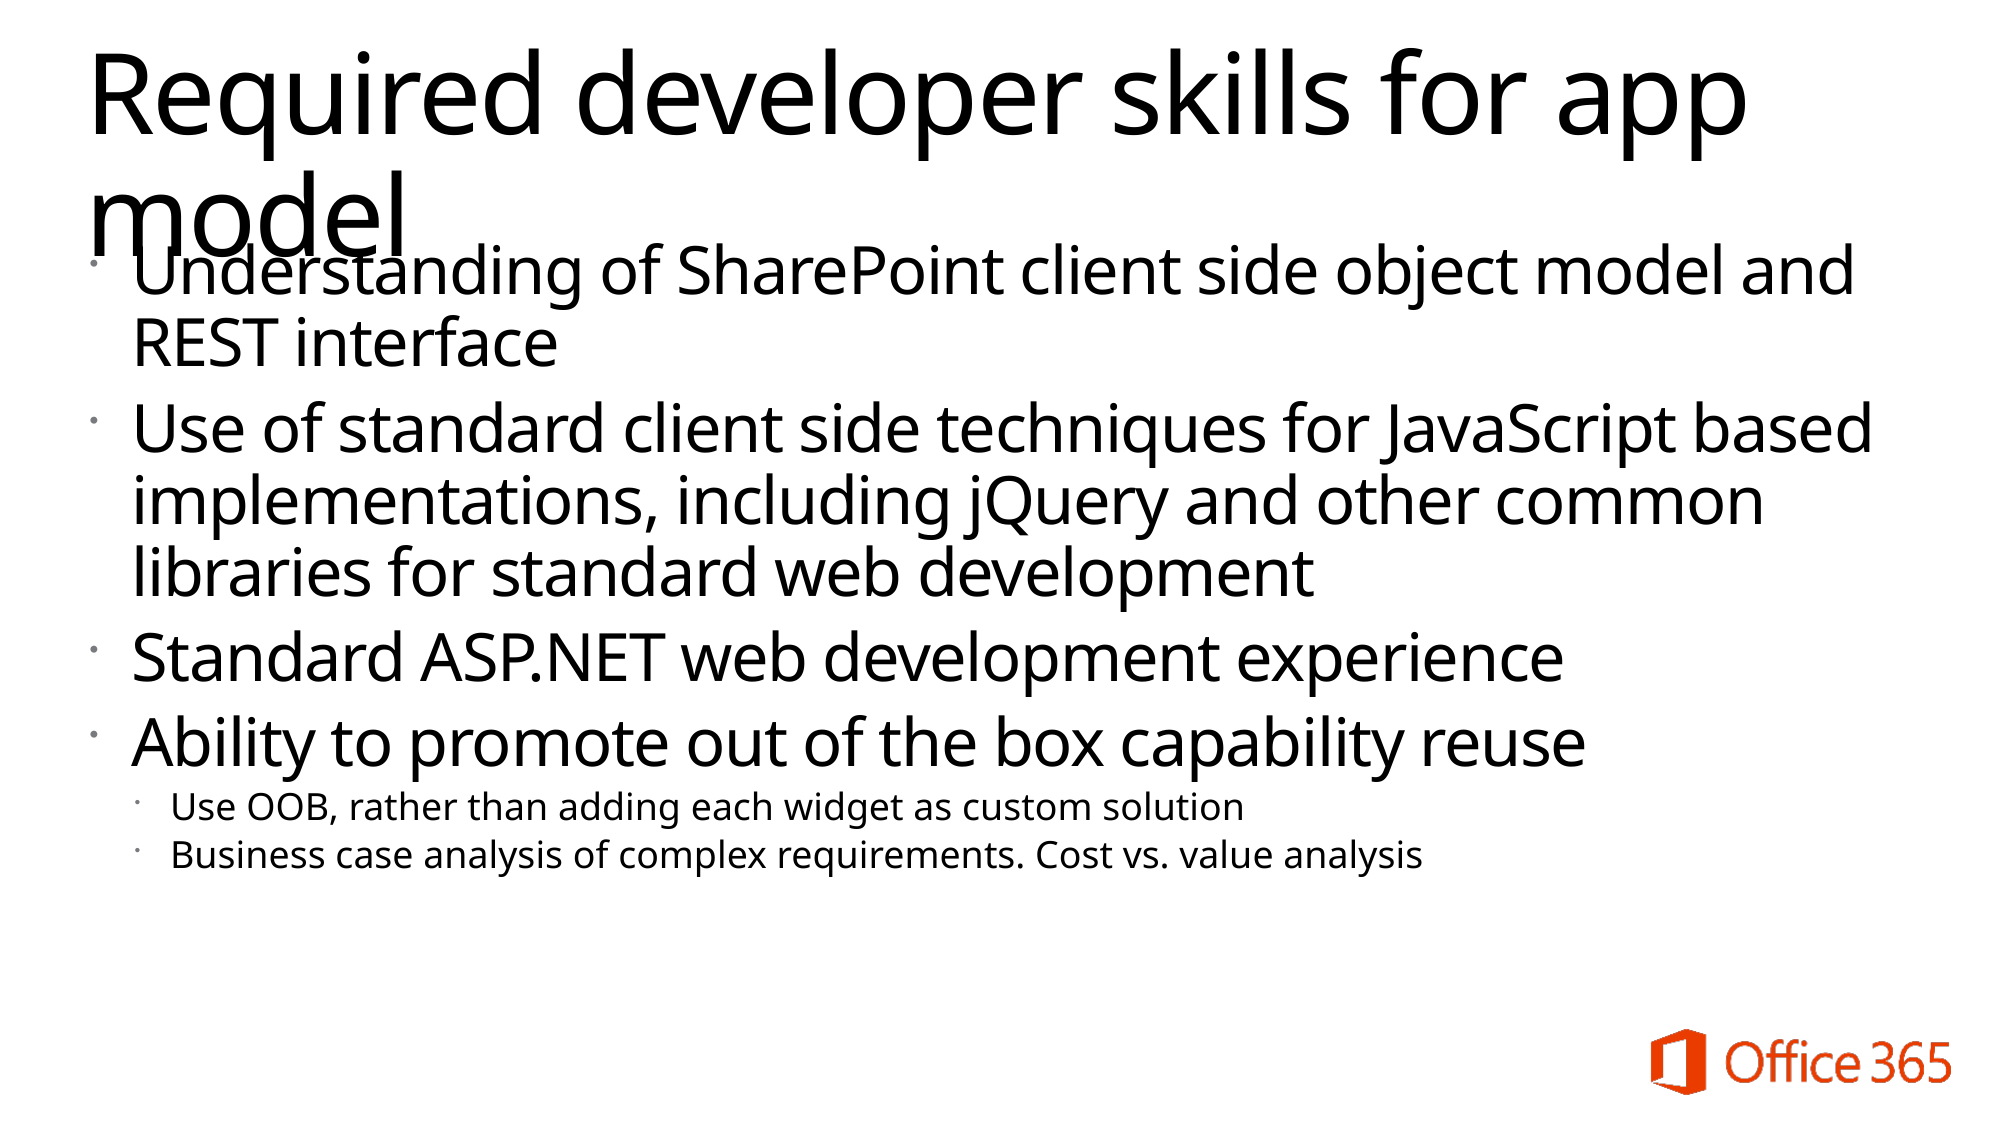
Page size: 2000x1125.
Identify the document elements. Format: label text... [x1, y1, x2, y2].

list Understanding of SharePoint client side object model and REST interface Use of standard client side techniques for JavaScript based implementations, including jQuery and other common libraries for standard web development Standard ASP.NET web development experience Ability to promote out of the box capability reuse Use OOB, rather than adding each widget as custom solution Business case analysis of complex requirements. Cost vs. value analysis [85, 237, 1914, 992]
picture [1622, 1000, 1978, 1124]
title Required developer skills for app model [85, 37, 1914, 161]
